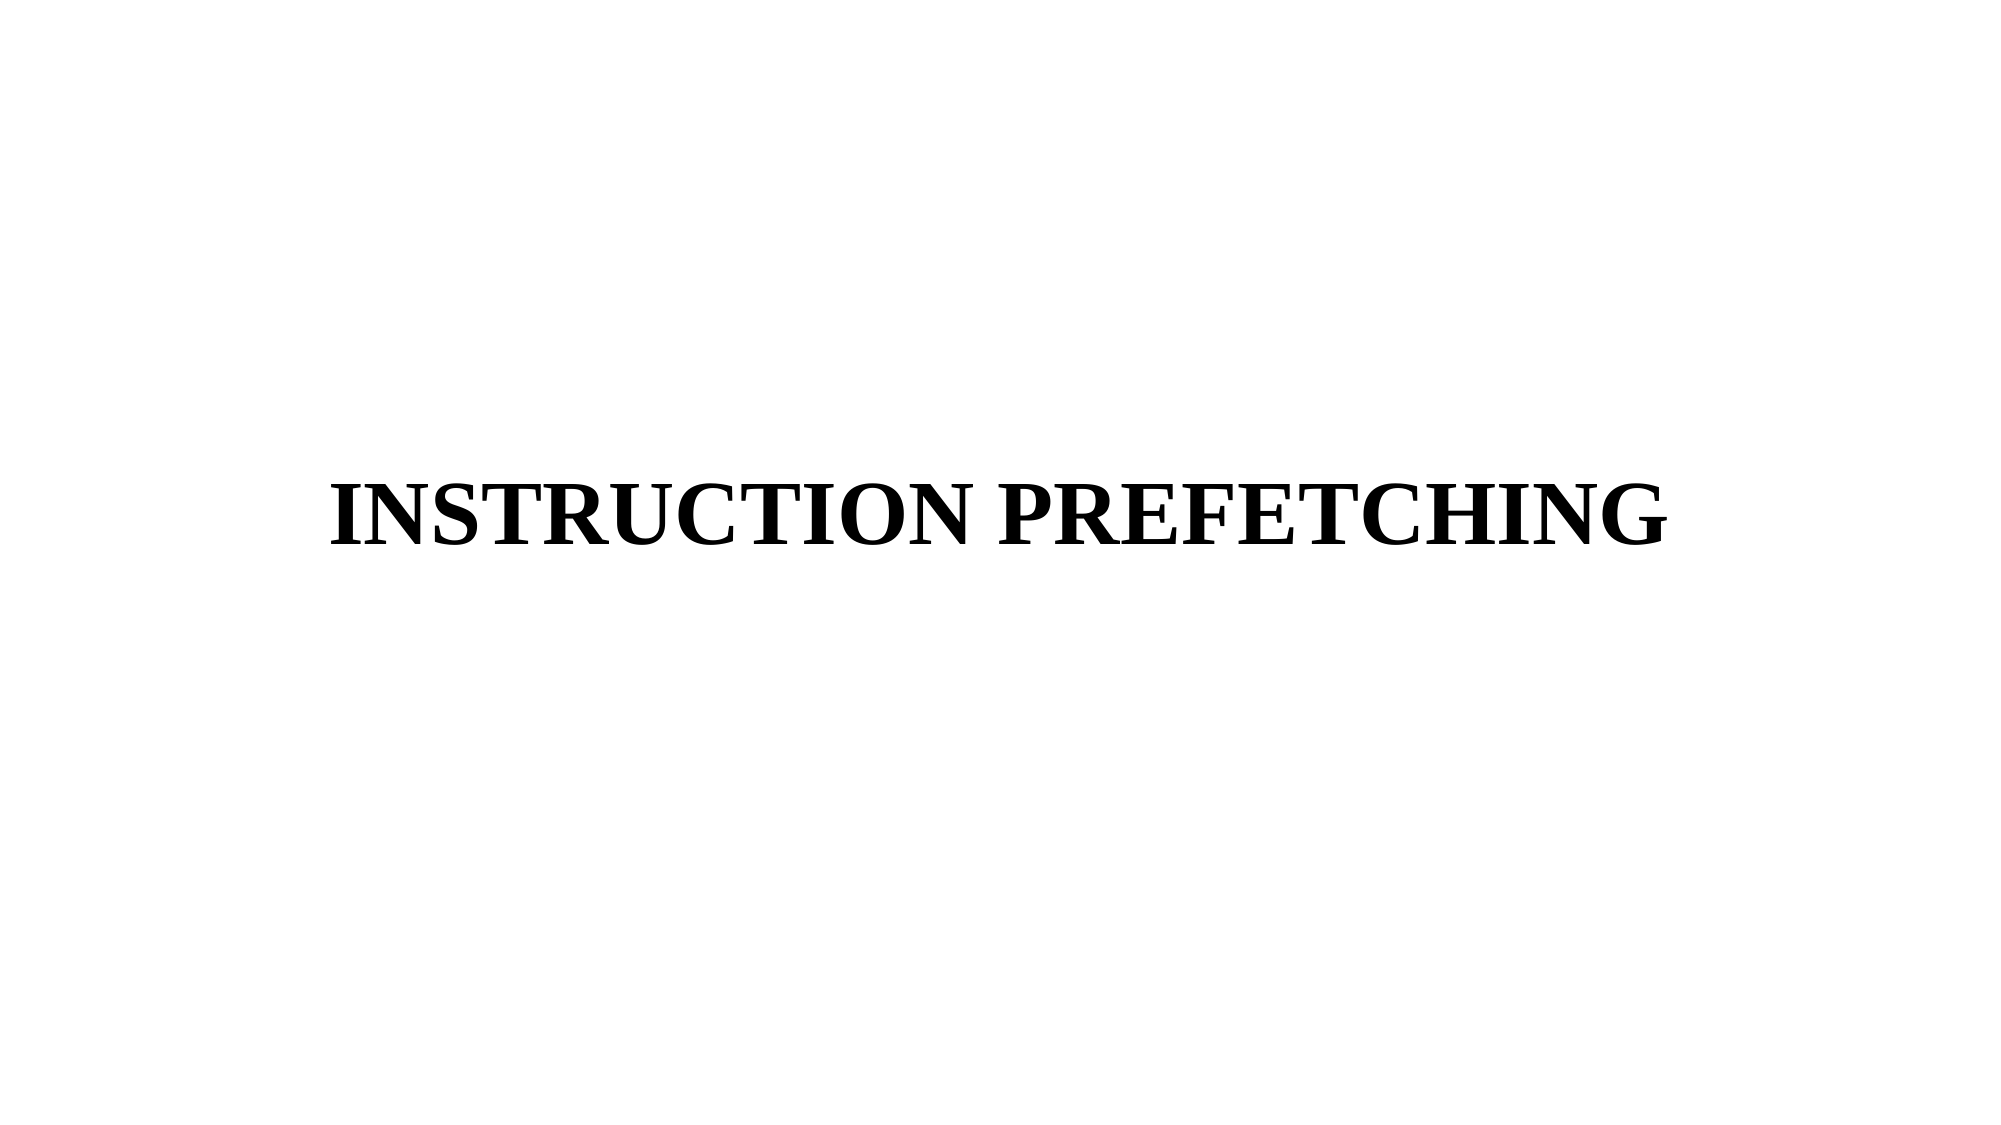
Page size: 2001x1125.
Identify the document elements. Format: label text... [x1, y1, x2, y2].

list INSTRUCTION PREFETCHING [137, 457, 1863, 646]
